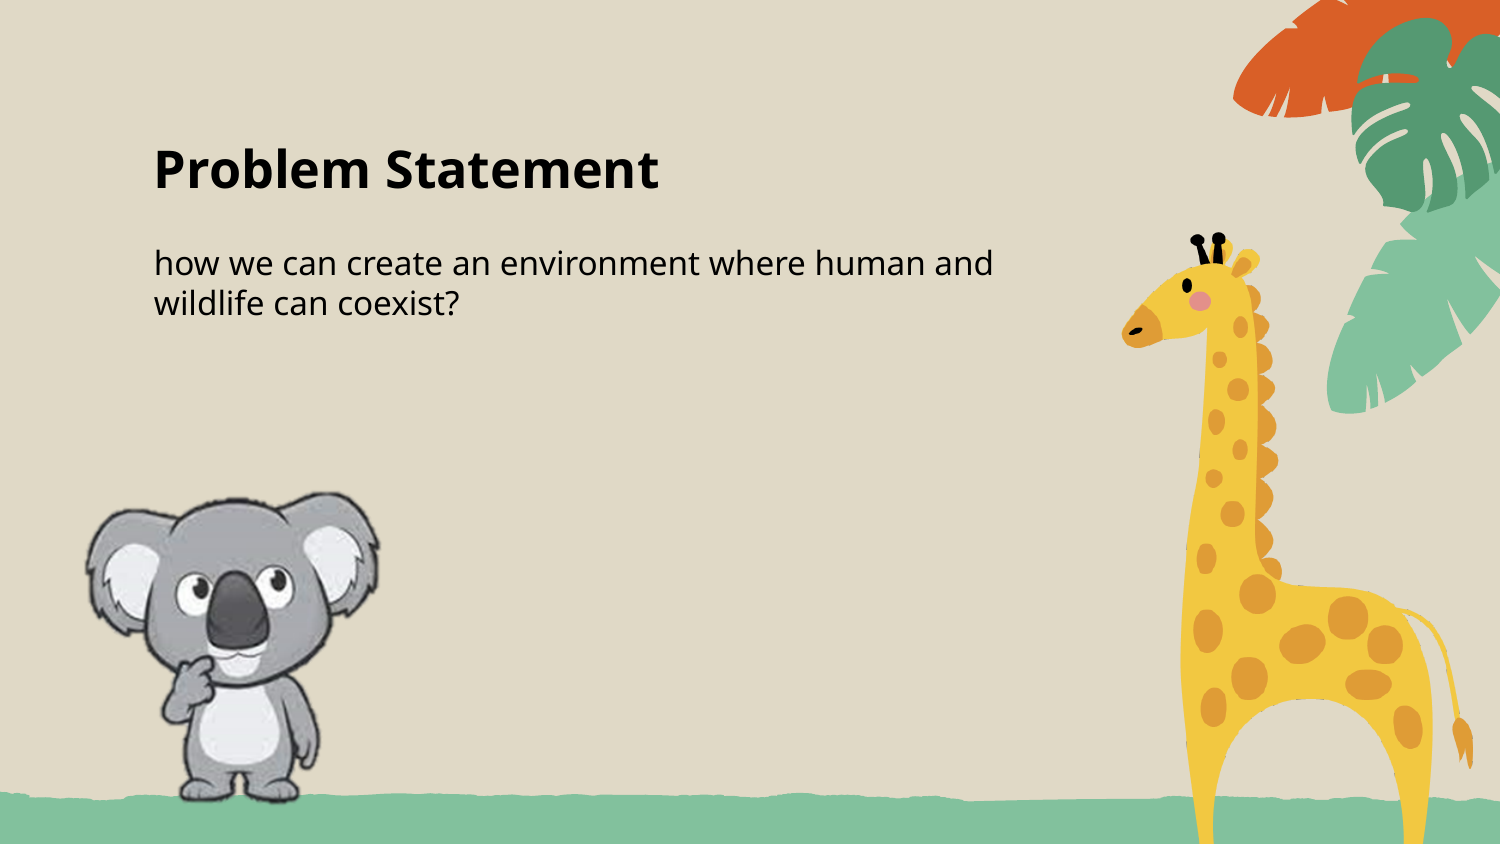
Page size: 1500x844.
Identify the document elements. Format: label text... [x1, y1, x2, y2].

picture [37, 423, 442, 844]
list how we can create an environment where human and wildlife can coexist? [139, 226, 1035, 792]
picture [1121, 232, 1473, 844]
title Problem Statement [139, 121, 954, 226]
